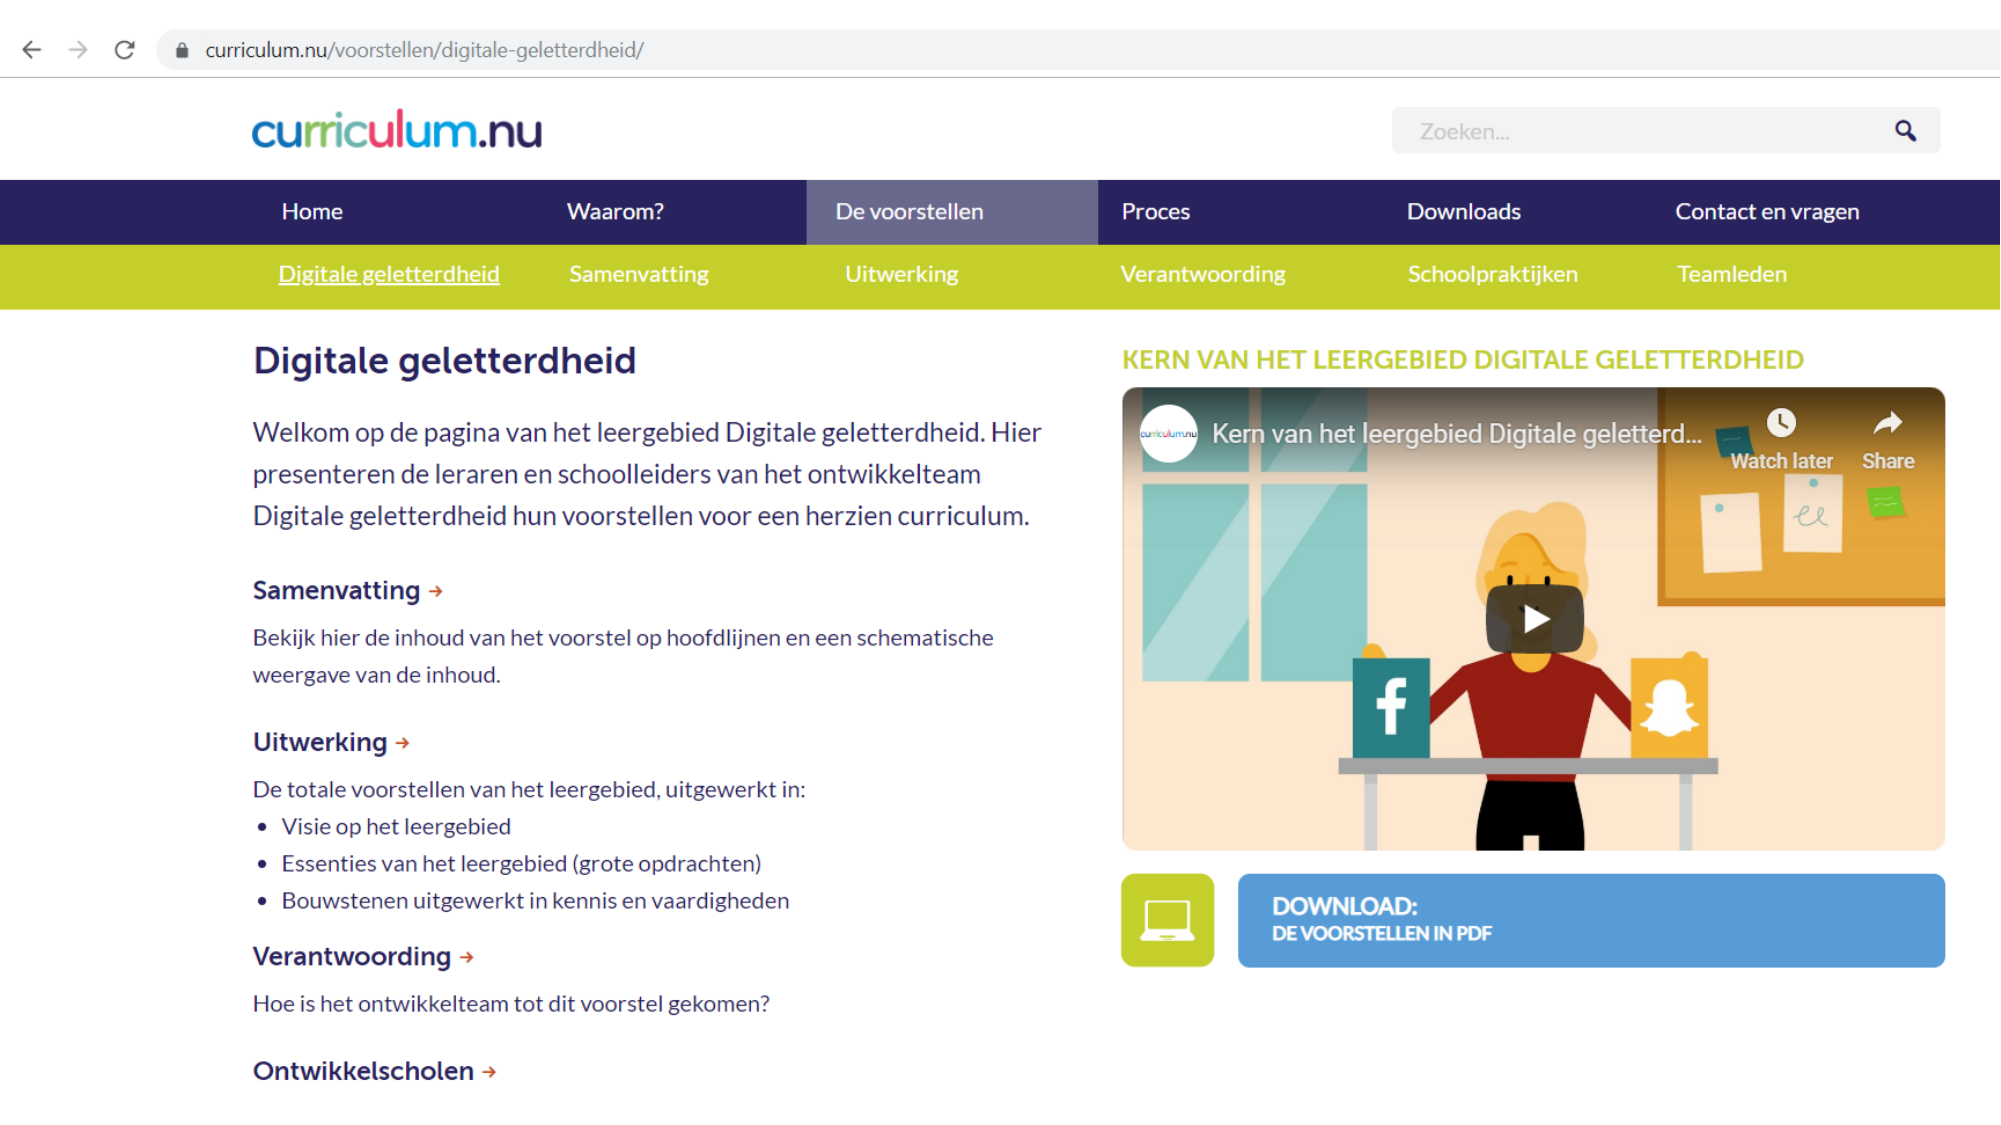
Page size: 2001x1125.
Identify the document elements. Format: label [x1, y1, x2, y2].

list [0, 23, 2000, 1101]
